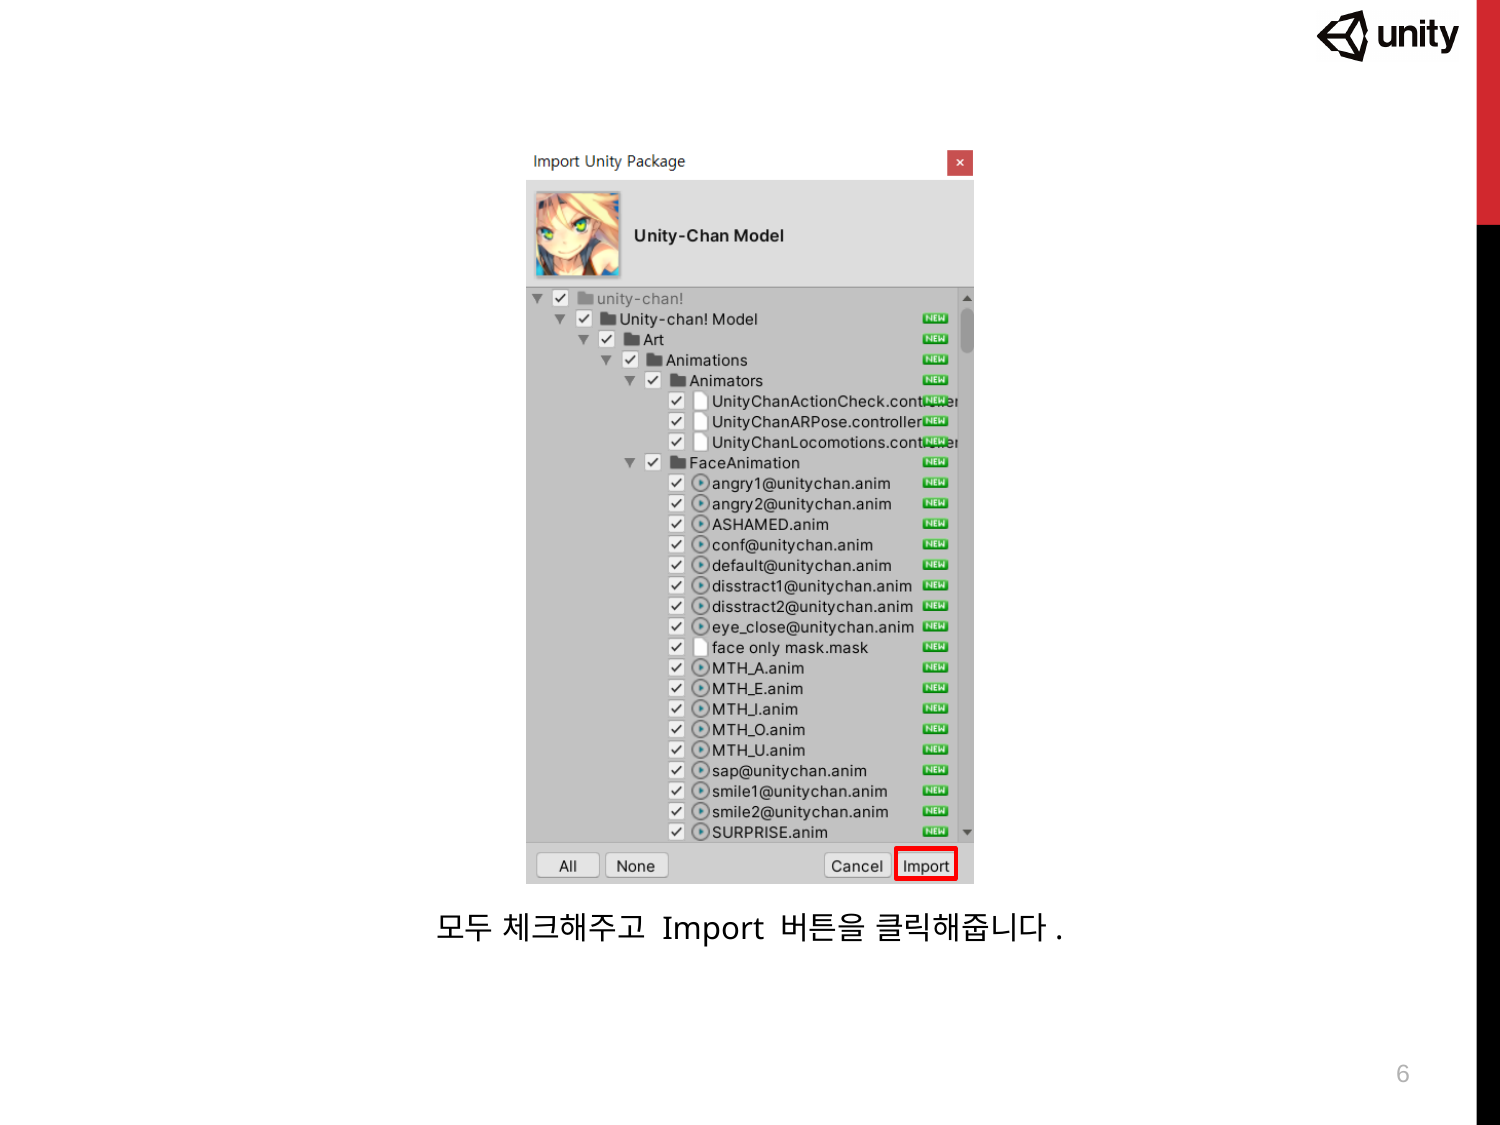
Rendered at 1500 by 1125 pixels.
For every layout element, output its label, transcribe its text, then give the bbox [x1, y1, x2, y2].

picture [1316, 10, 1459, 62]
slide_number 6 [1074, 1042, 1425, 1103]
picture [525, 142, 974, 885]
list 모두 체크해주고 Import 버튼을 클릭해줍니다. [88, 869, 1412, 985]
